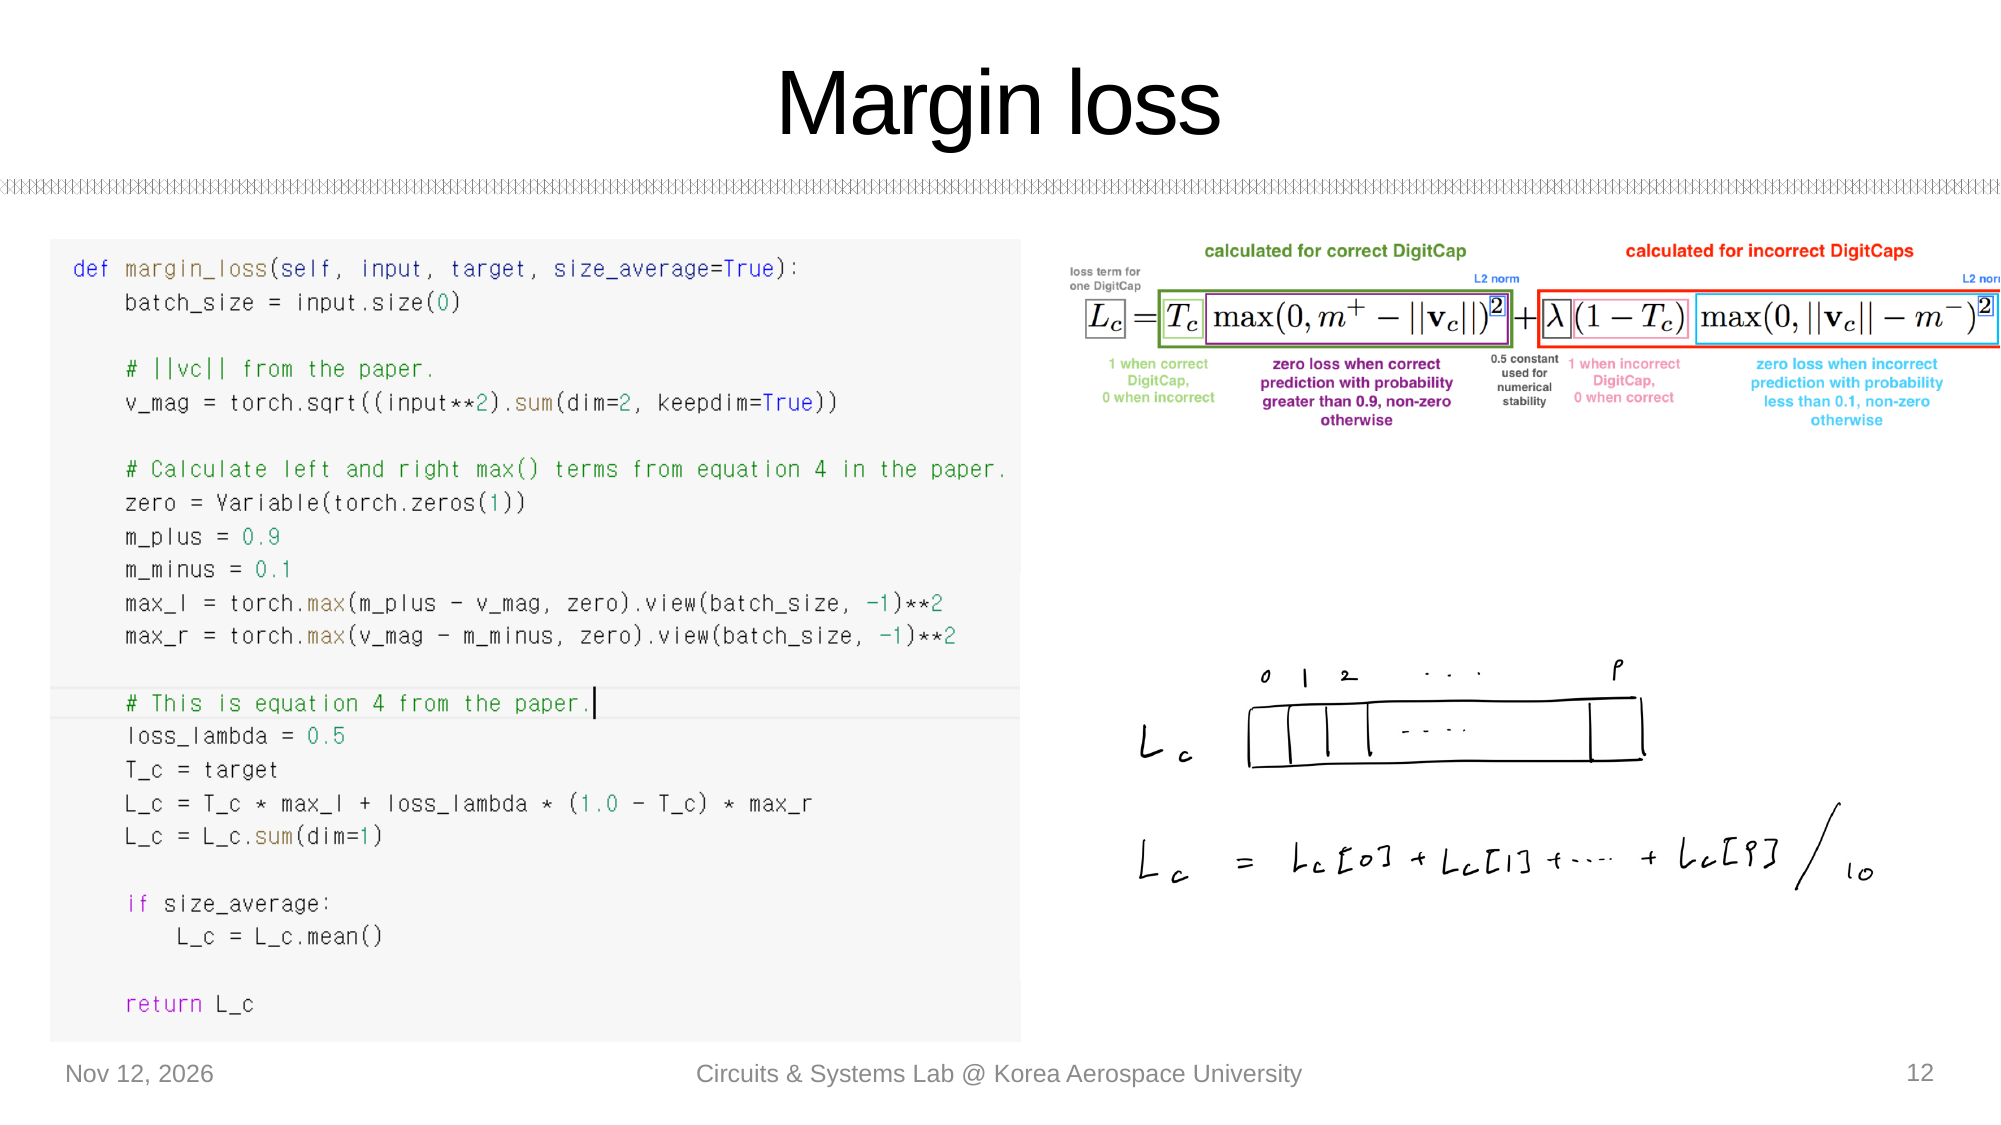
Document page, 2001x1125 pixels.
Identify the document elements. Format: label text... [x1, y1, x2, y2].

footer Circuits & Systems Lab @ Korea Aerospace University [662, 1042, 1338, 1103]
picture [1020, 573, 2000, 980]
slide_number 30-Oct-20 [50, 1042, 500, 1103]
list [49, 239, 1021, 1042]
picture [1054, 214, 2000, 441]
slide_number 12 [1493, 1041, 1950, 1102]
title Margin loss [50, 32, 1950, 163]
